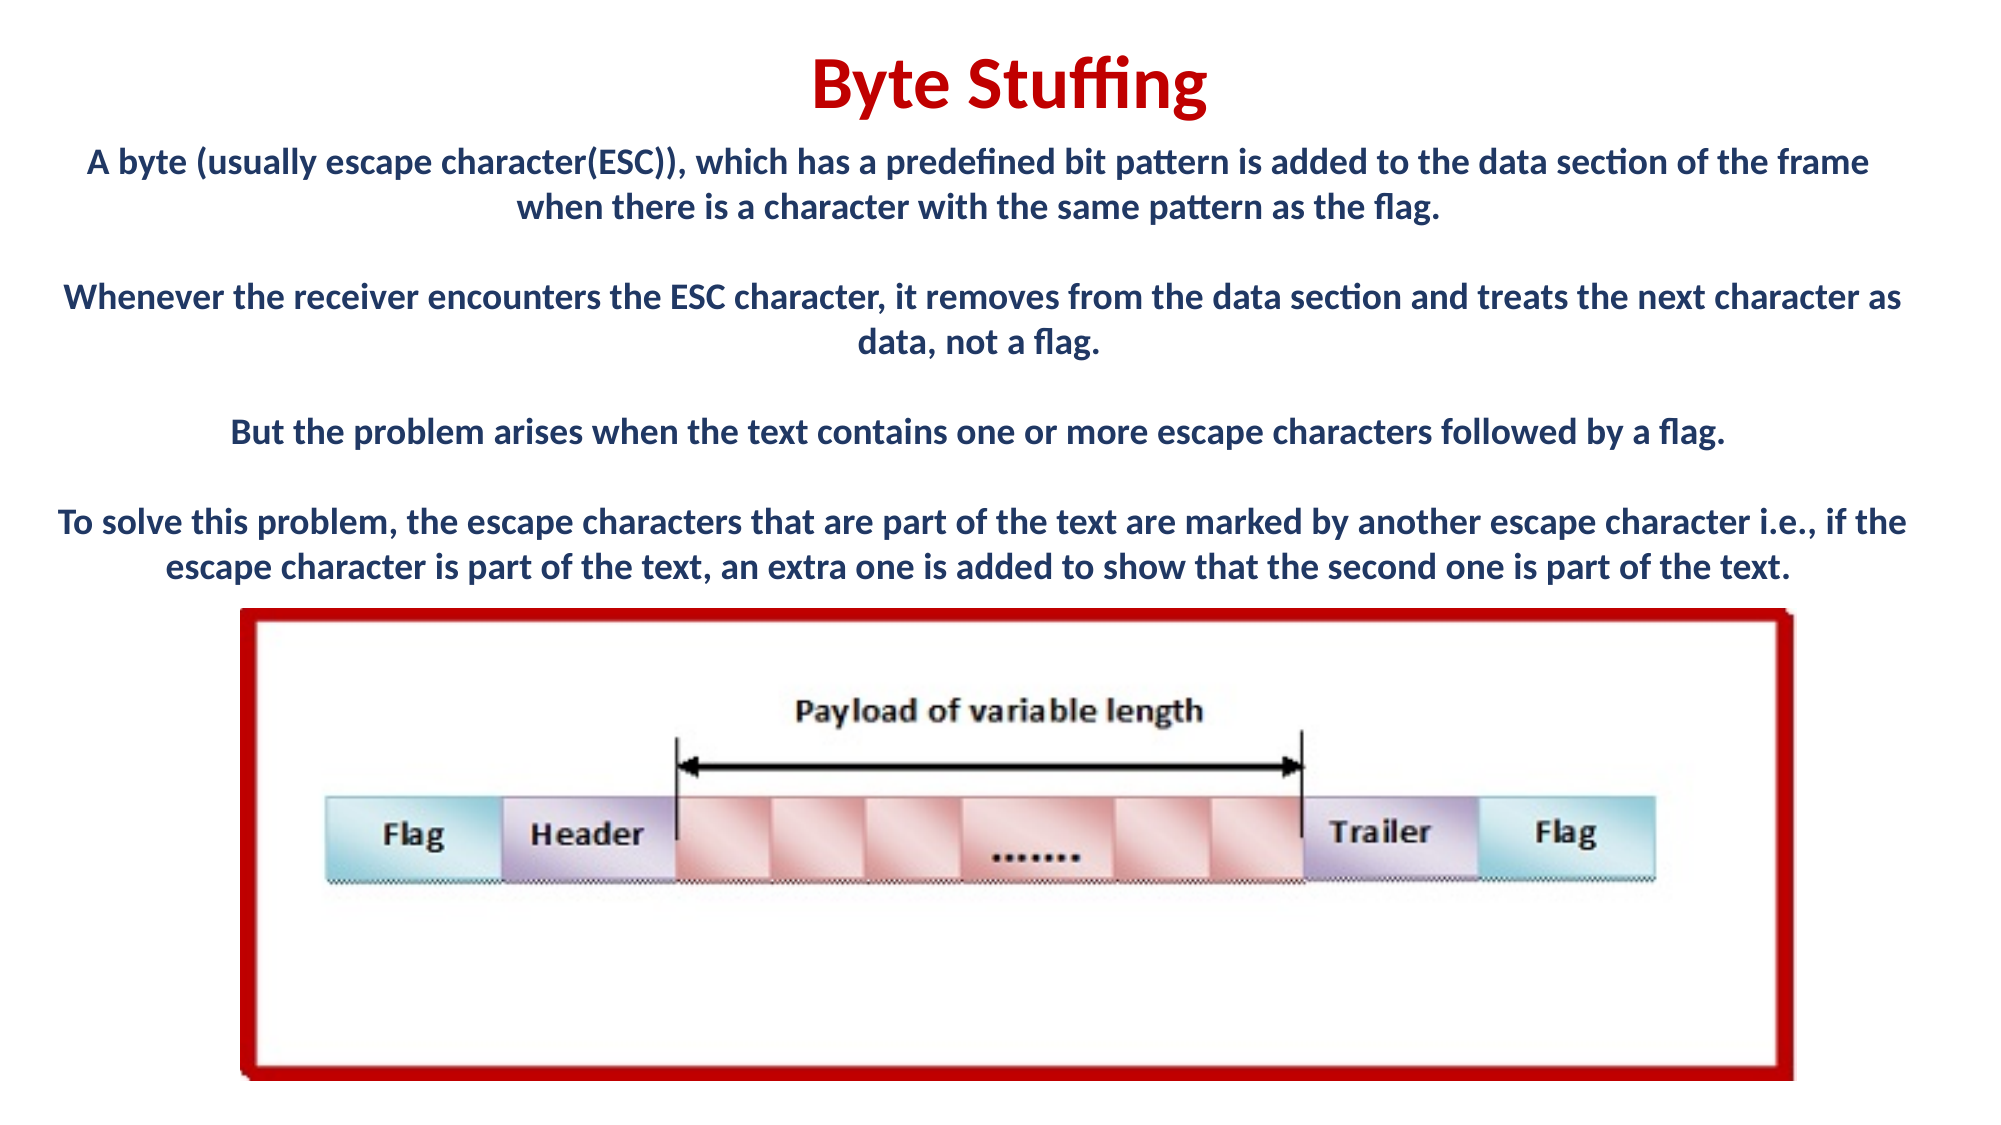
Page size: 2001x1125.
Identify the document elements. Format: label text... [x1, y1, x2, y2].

text_box A byte (usually escape character(ESC)), which has a predefined bit pattern is added to the data section of the frame when there is a character with the same pattern as the flag. Whenever the receiver encounters the ESC character, it removes from the data section and treats the next character as data, not a flag. But the problem arises when the text contains one or more escape characters followed by a flag. To solve this problem, the escape characters that are part of the text are marked by another escape character i.e., if the escape character is part of the text, an extra one is added to show that the second one is part of the text. [29, 129, 1930, 595]
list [240, 608, 1797, 1081]
text_box Byte Stuffing [785, 26, 1252, 131]
